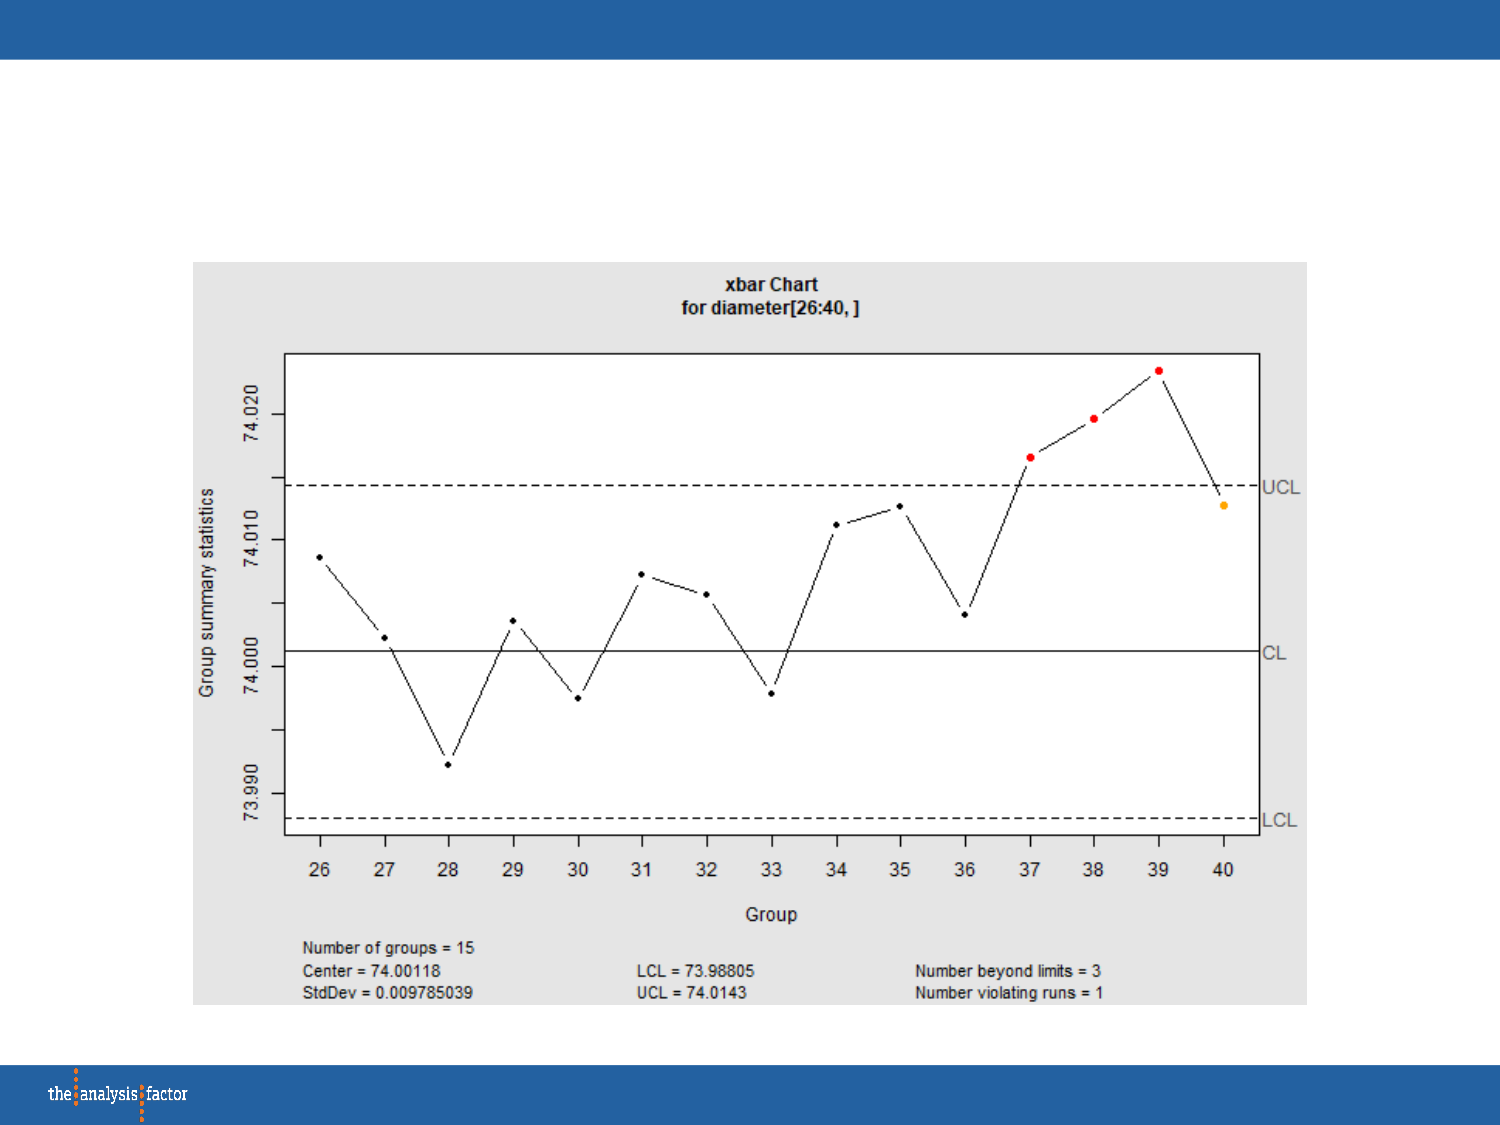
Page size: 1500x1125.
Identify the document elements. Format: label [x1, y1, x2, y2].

picture [193, 262, 1307, 1005]
picture [48, 1068, 188, 1123]
